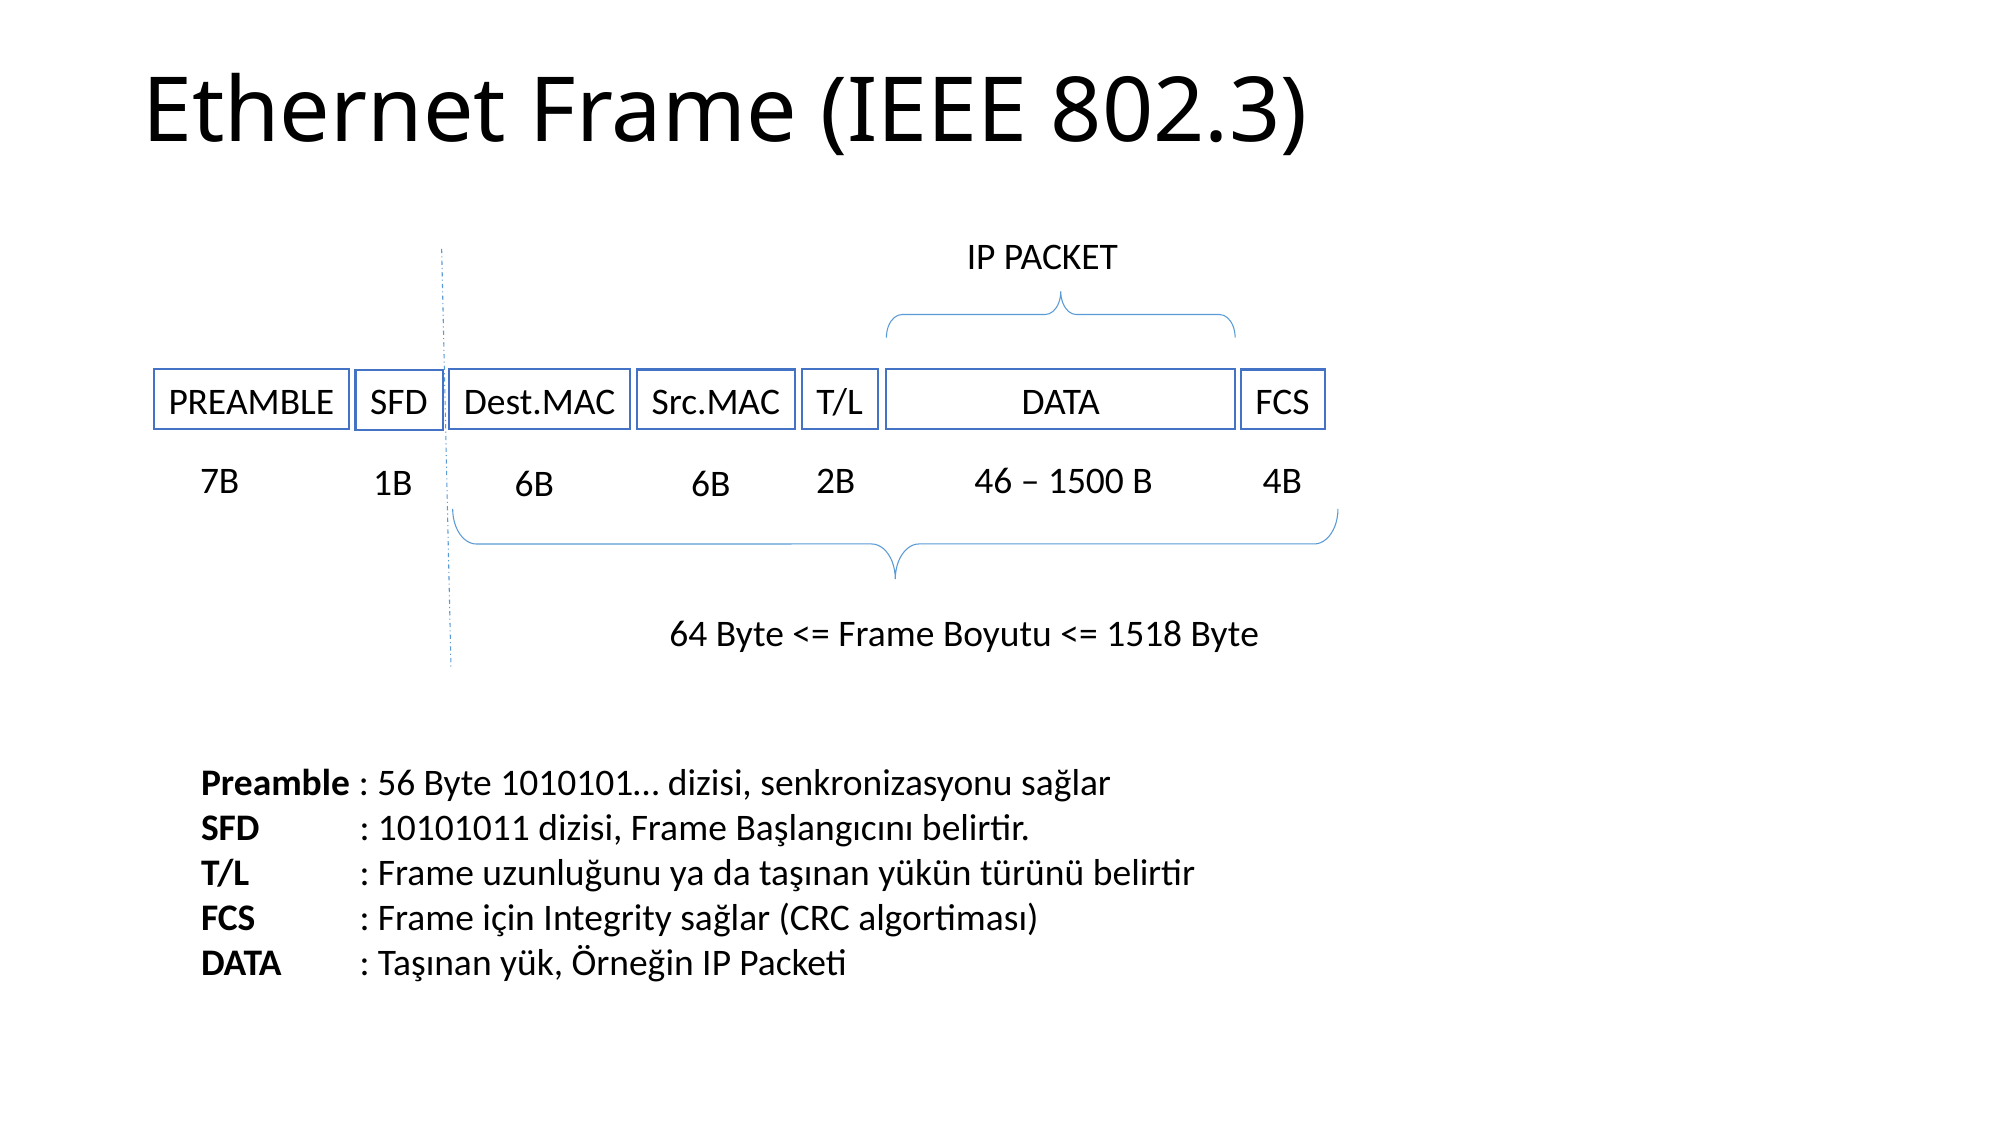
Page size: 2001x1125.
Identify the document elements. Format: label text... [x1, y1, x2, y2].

text_box Preamble : 56 Byte 1010101… dizisi, senkronizasyonu sağlar SFD : 10101011 dizisi, Frame Başlangıcını belirtir. T/L : Frame uzunluğunu ya da taşınan yükün türünü belirtir FCS : Frame için Integrity sağlar (CRC algortiması) DATA : Taşınan yük, Örneğin IP Packeti [186, 750, 1212, 991]
text_box 46 – 1500 B [959, 448, 1169, 508]
text_box FCS [1240, 368, 1326, 430]
text_box PREAMBLE [153, 368, 350, 430]
text_box IP PACKET [952, 224, 1134, 285]
text_box [452, 508, 1339, 580]
text_box 1B [358, 450, 428, 510]
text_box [441, 248, 451, 669]
text_box [885, 291, 1236, 338]
text_box 64 Byte <= Frame Boyutu <= 1518 Byte [654, 601, 1275, 661]
text_box 7B [185, 448, 255, 508]
text_box SFD [354, 369, 441, 431]
text_box T/L [801, 368, 879, 430]
text_box 6B [676, 451, 746, 508]
text_box Dest.MAC [451, 368, 631, 430]
title Ethernet Frame (IEEE 802.3) [127, 56, 1853, 169]
text_box 6B [499, 451, 569, 508]
text_box 2B [801, 448, 871, 508]
text_box DATA [885, 368, 1236, 430]
text_box Src.MAC [636, 368, 796, 430]
text_box 4B [1247, 448, 1318, 508]
